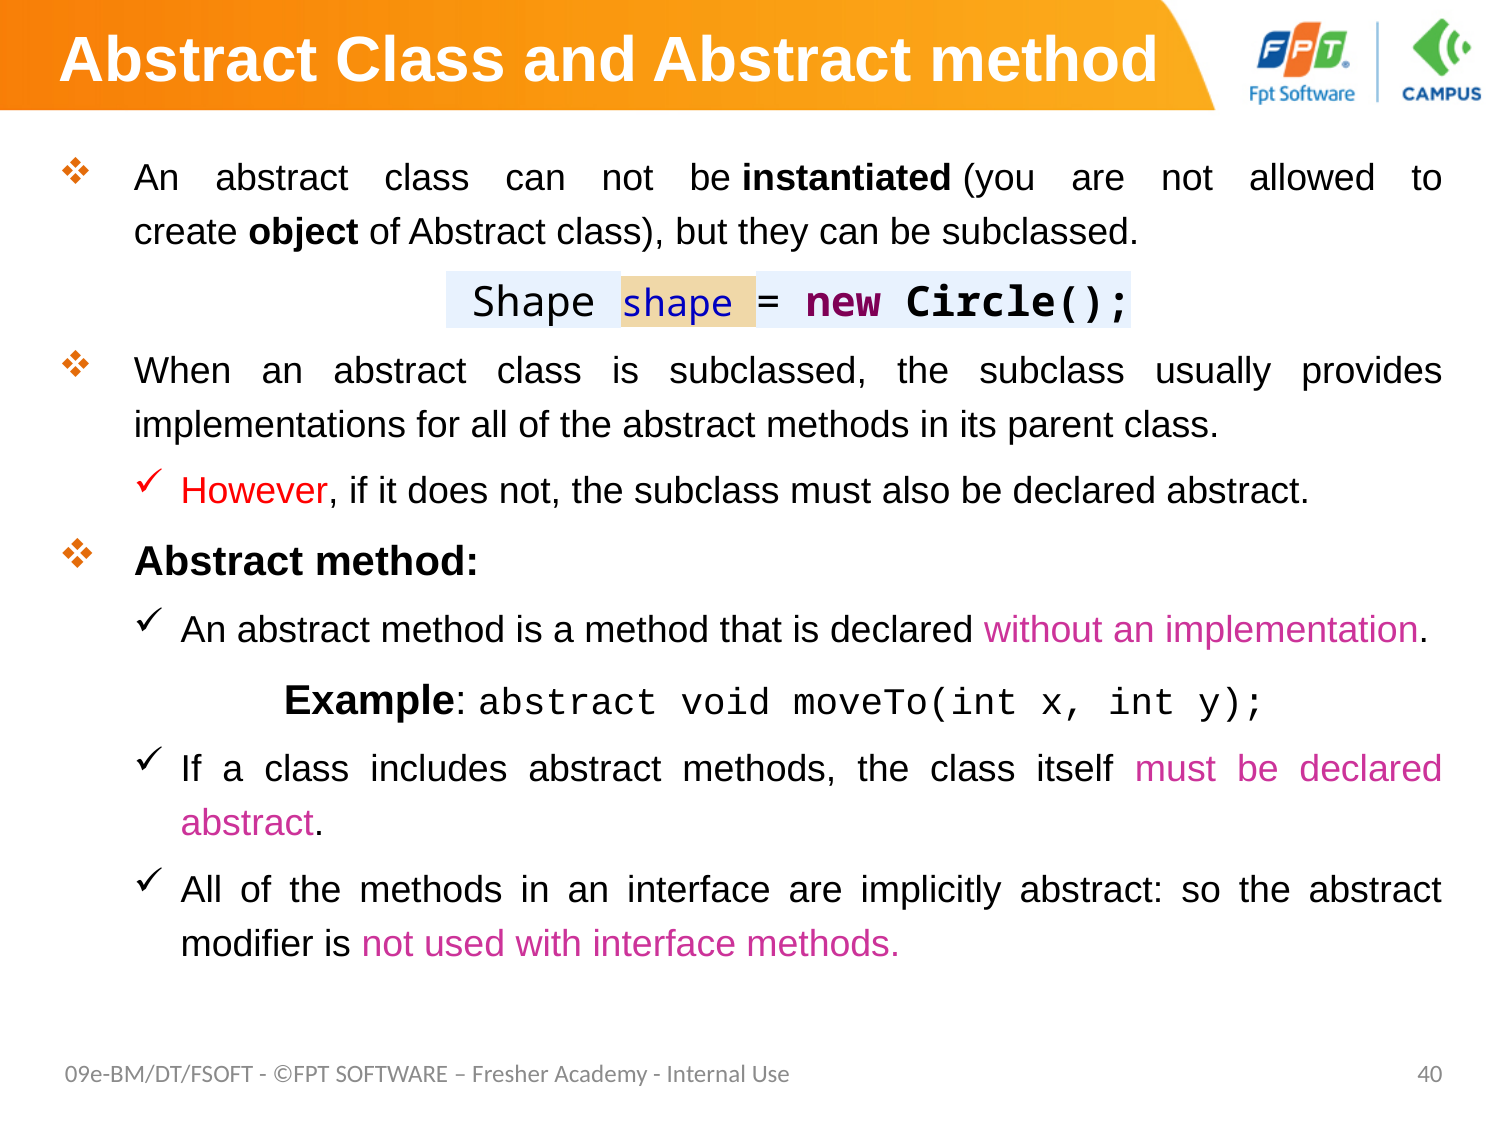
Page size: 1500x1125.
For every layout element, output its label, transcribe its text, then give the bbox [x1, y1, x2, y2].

list An abstract class can not be instantiated (you are not allowed to create object of Abstract class), but they can be subclassed. Shape shape = new Circle(); When an abstract class is subclassed, the subclass usually provides implementations for all of the abstract methods in its parent class. However, if it does not, the subclass must also be declared abstract. Abstract method: An abstract method is a method that is declared without an implementation. Example: abstract void moveTo(int x, int y); If a class includes abstract methods, the class itself must be declared abstract. All of the methods in an interface are implicitly abstract: so the abstract modifier is not used with interface methods. [43, 136, 1458, 1018]
title Abstract Class and Abstract method [43, 0, 1197, 112]
slide_number 40 [1056, 1042, 1458, 1103]
picture [0, 0, 1500, 1125]
footer 09e-BM/DT/FSOFT - ©FPT SOFTWARE – Fresher Academy - Internal Use [43, 1042, 813, 1103]
